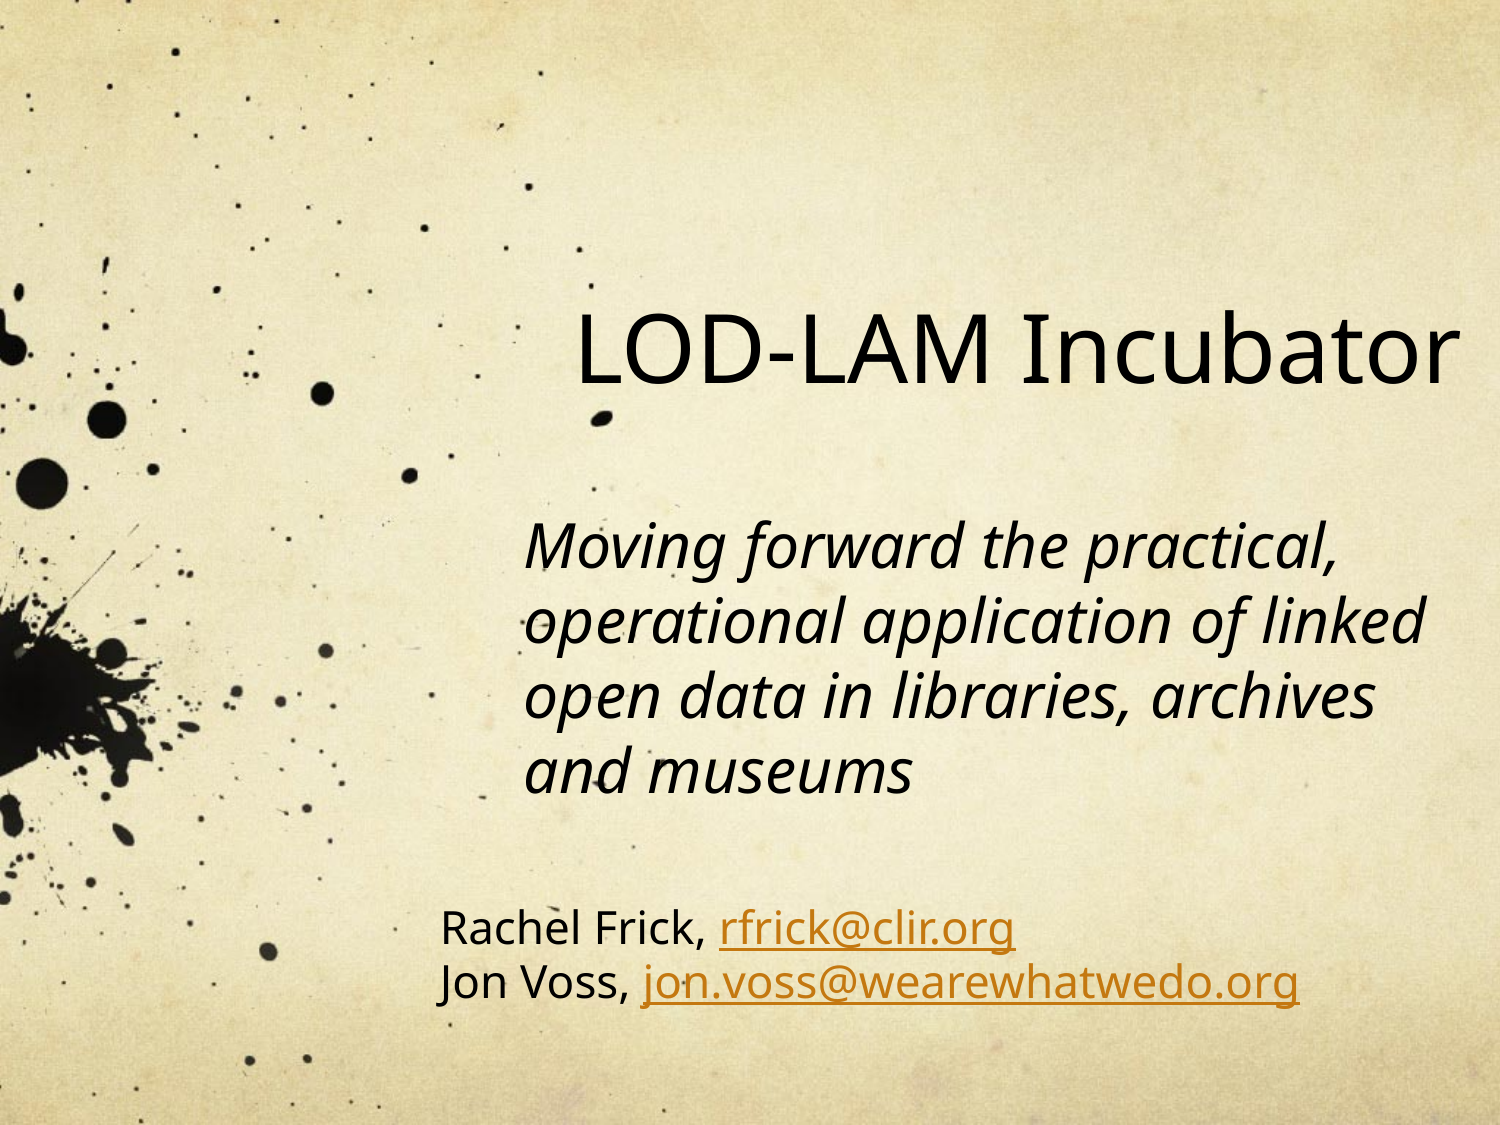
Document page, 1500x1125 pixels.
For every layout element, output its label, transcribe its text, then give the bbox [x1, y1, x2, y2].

picture [0, 0, 1500, 1125]
text_box Moving forward the practical, operational application of linked open data in libraries, archives and museums [508, 498, 1500, 859]
title LOD-LAM Incubator [536, 220, 1500, 403]
subtitle Rachel Frick, rfrick@clir.org Jon Voss, jon.voss@wearewhatwedo.org [424, 852, 1488, 1119]
